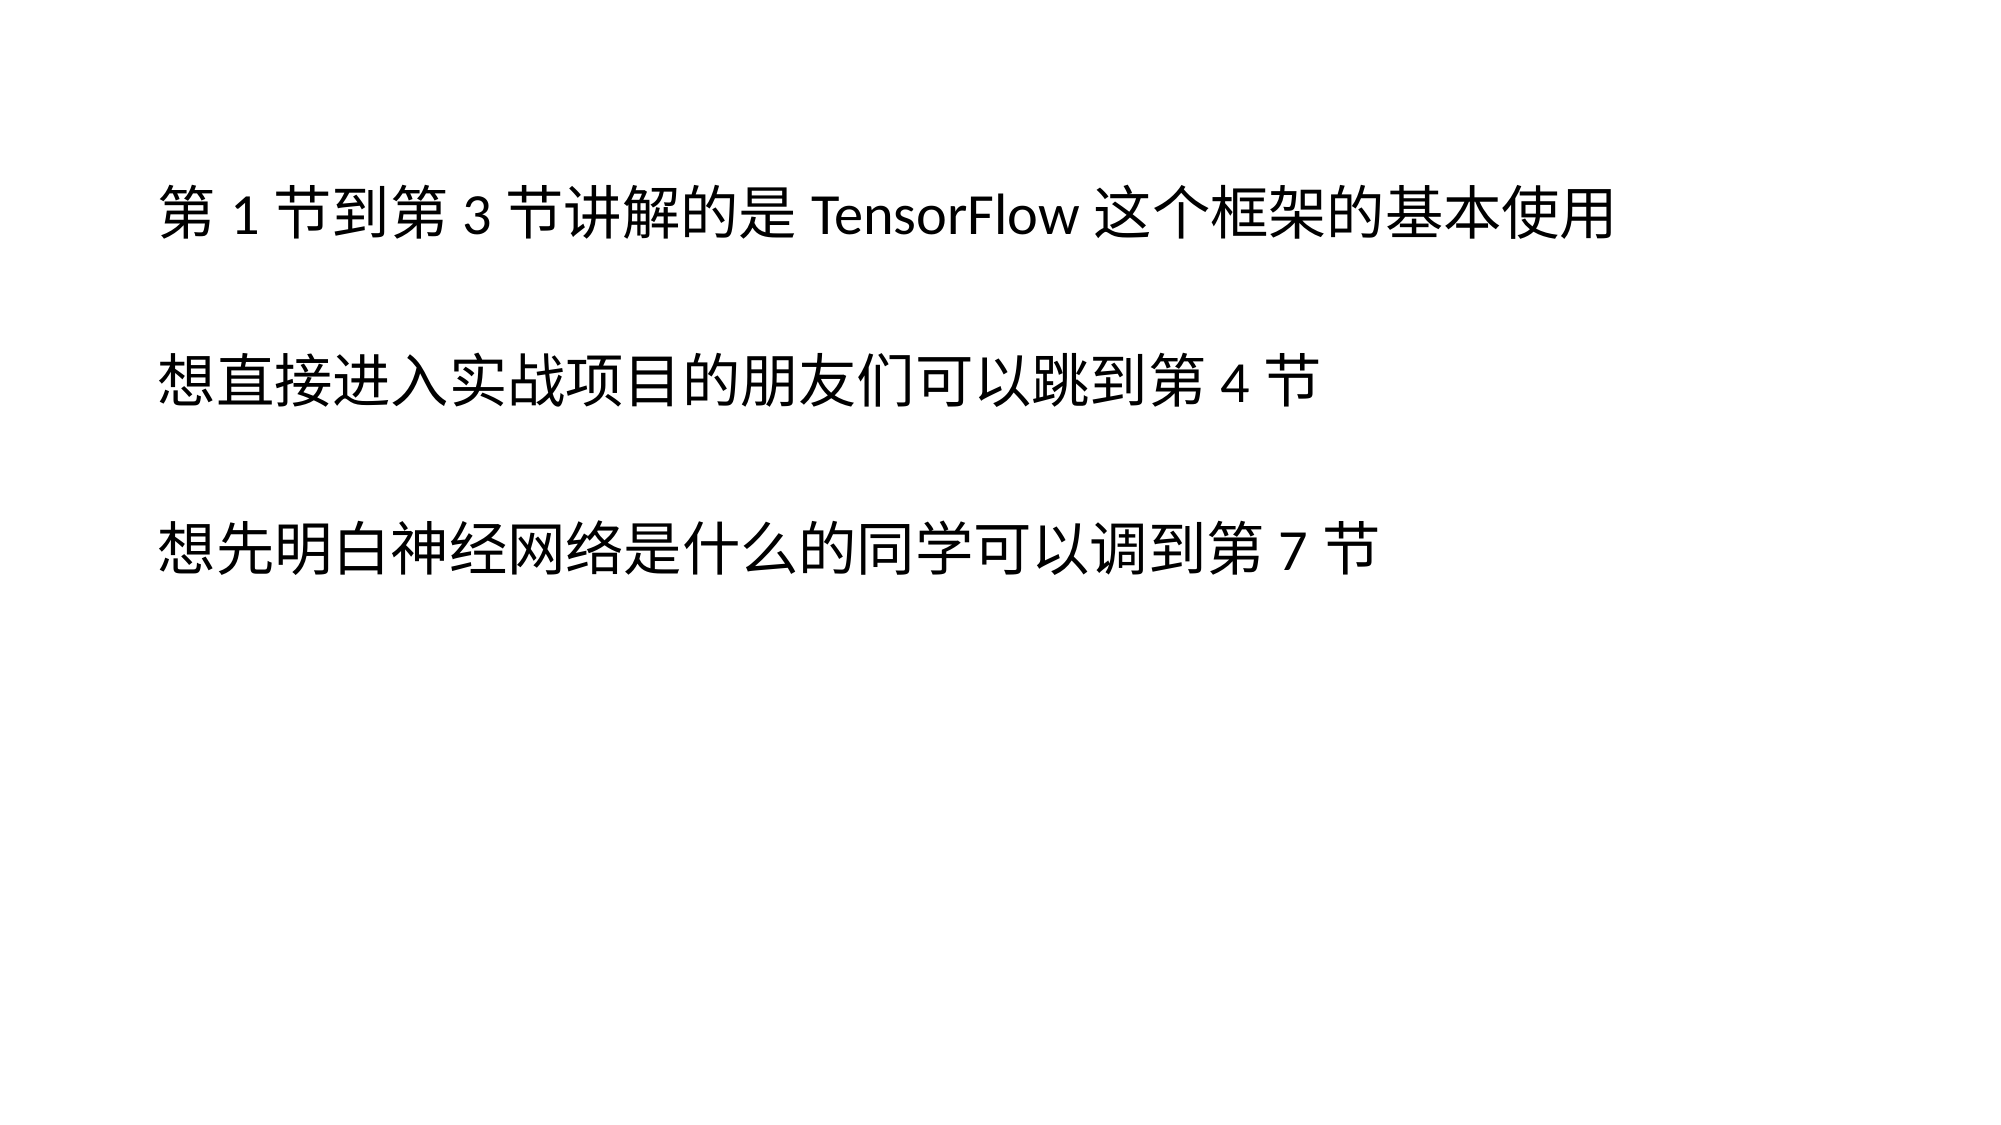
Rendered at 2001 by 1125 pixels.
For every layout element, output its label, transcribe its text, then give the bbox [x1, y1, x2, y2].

list 第1节到第3节讲解的是TensorFlow这个框架的基本使用 想直接进入实战项目的朋友们可以跳到第4节 想先明白神经网络是什么的同学可以调到第7节 [142, 177, 1868, 891]
